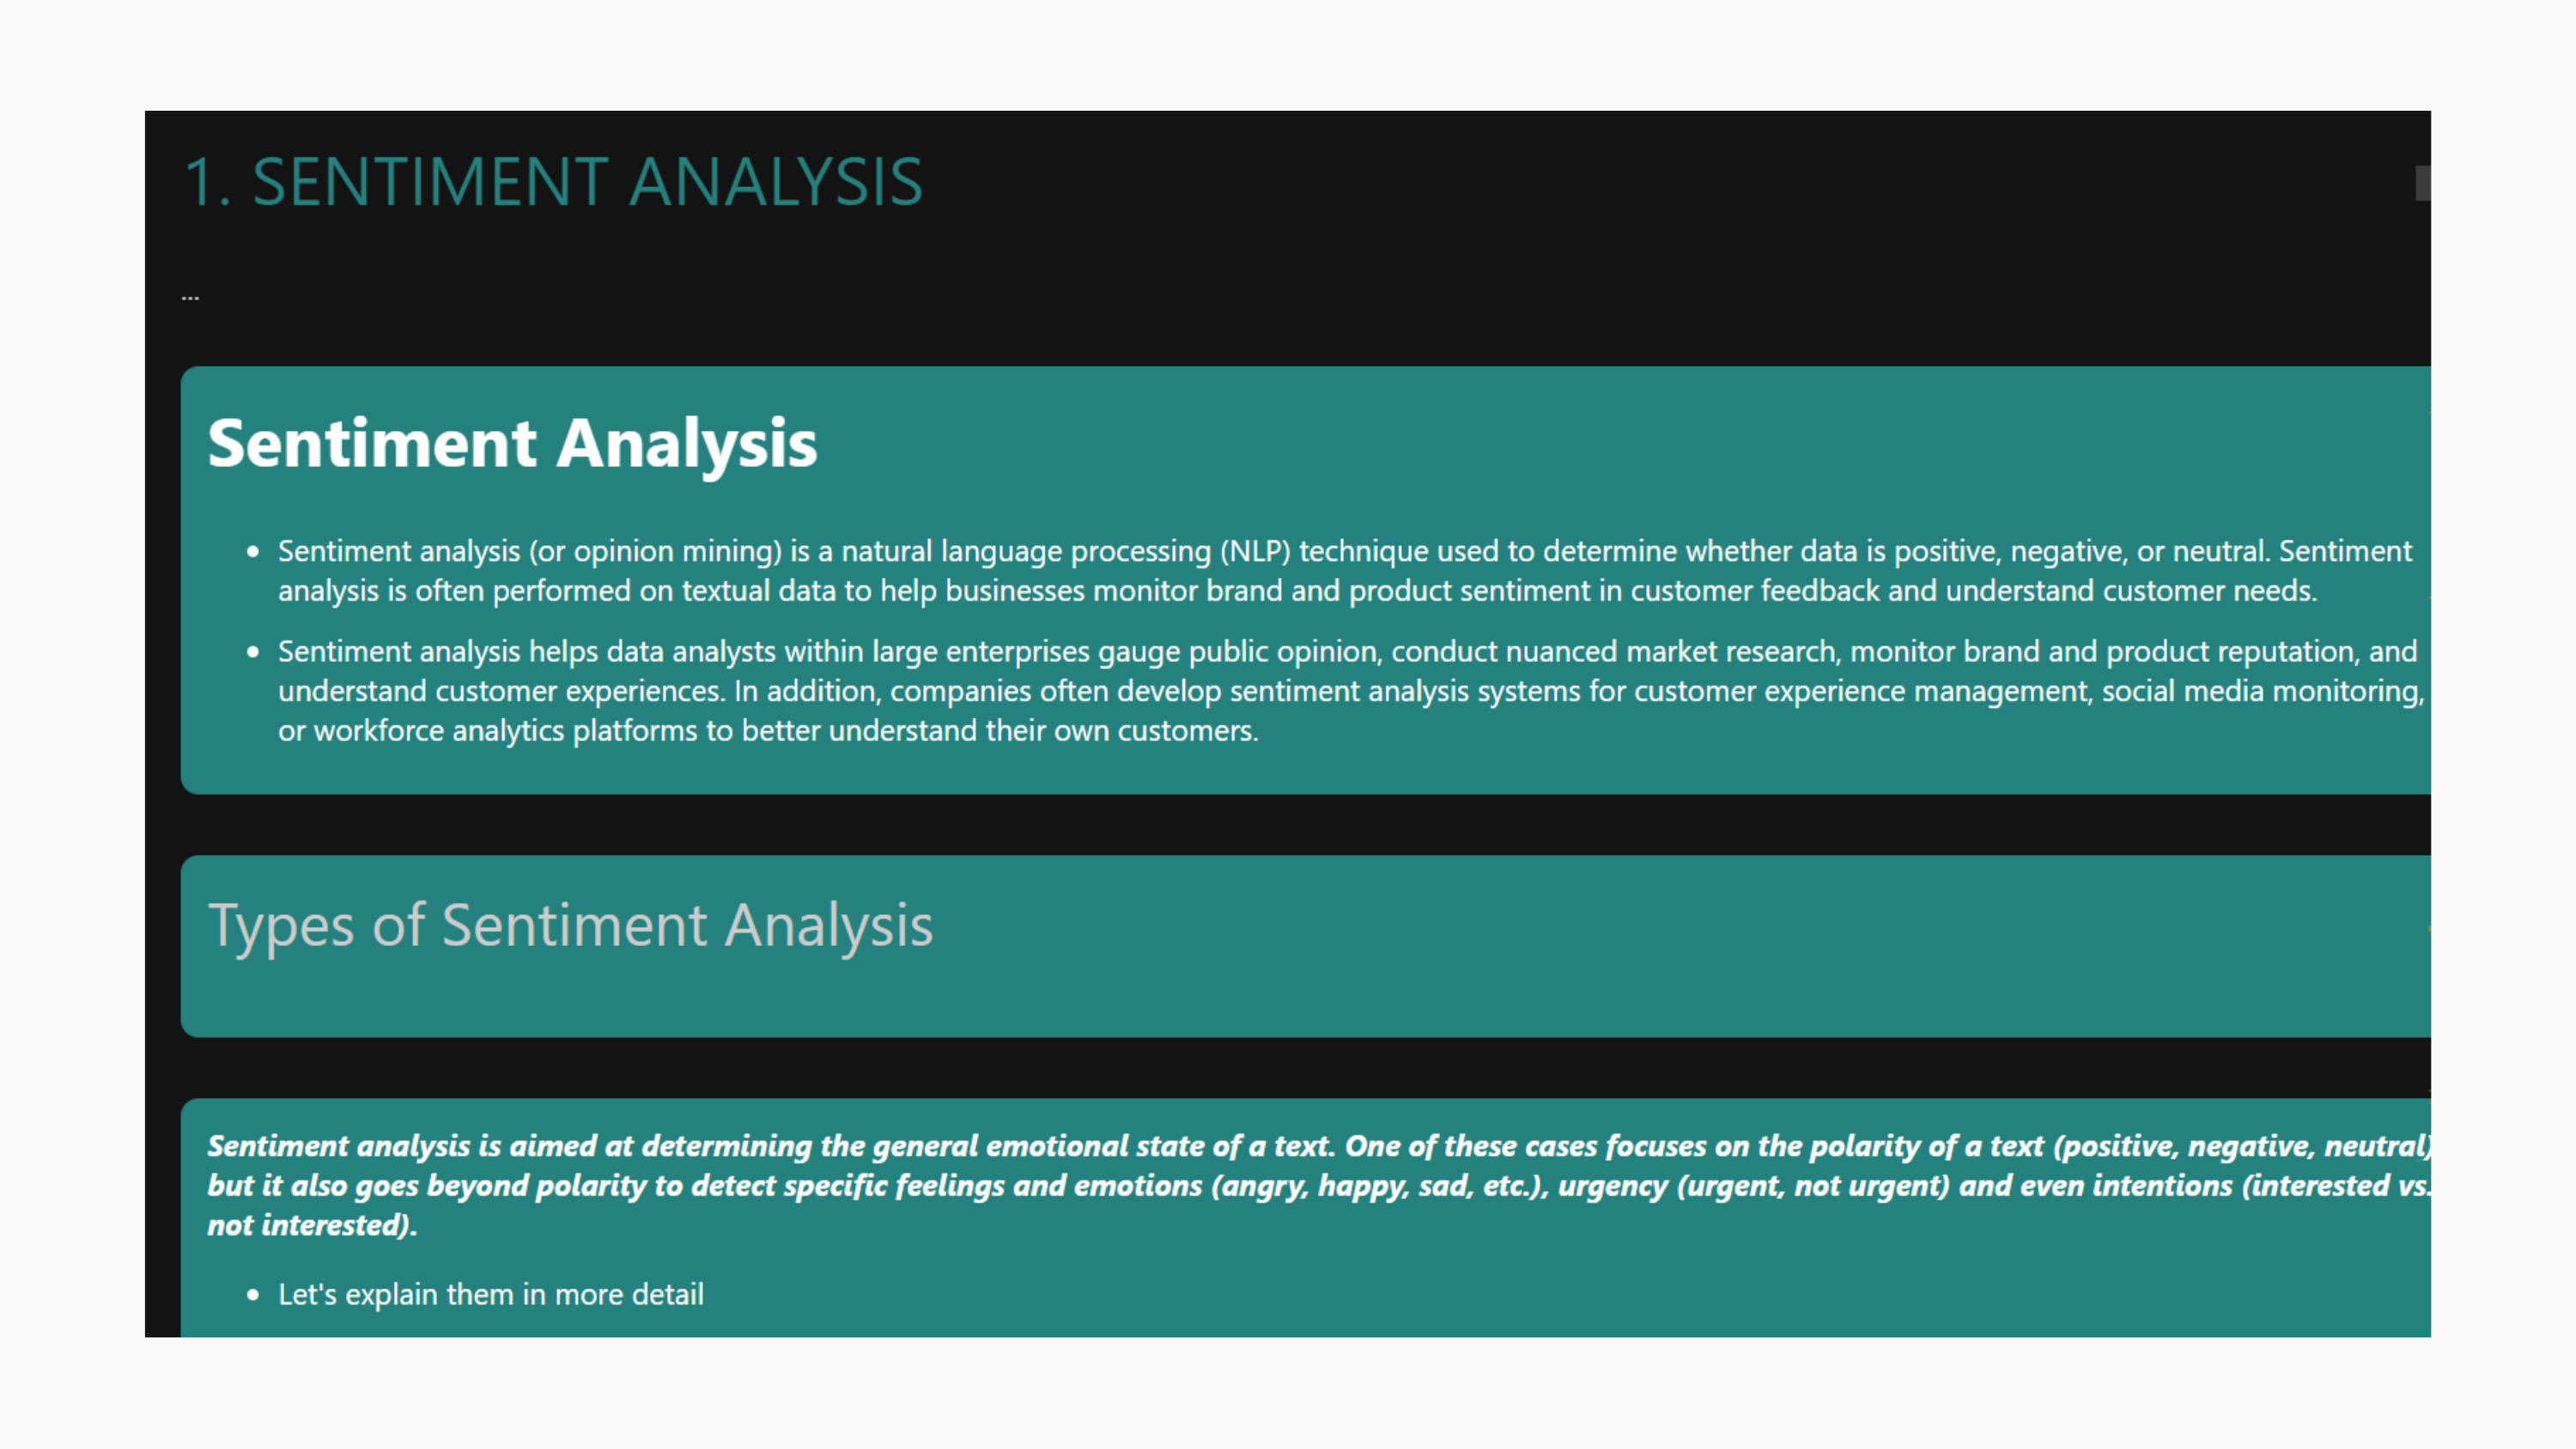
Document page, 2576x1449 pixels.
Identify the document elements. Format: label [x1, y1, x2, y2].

text_box [144, 111, 2432, 1337]
